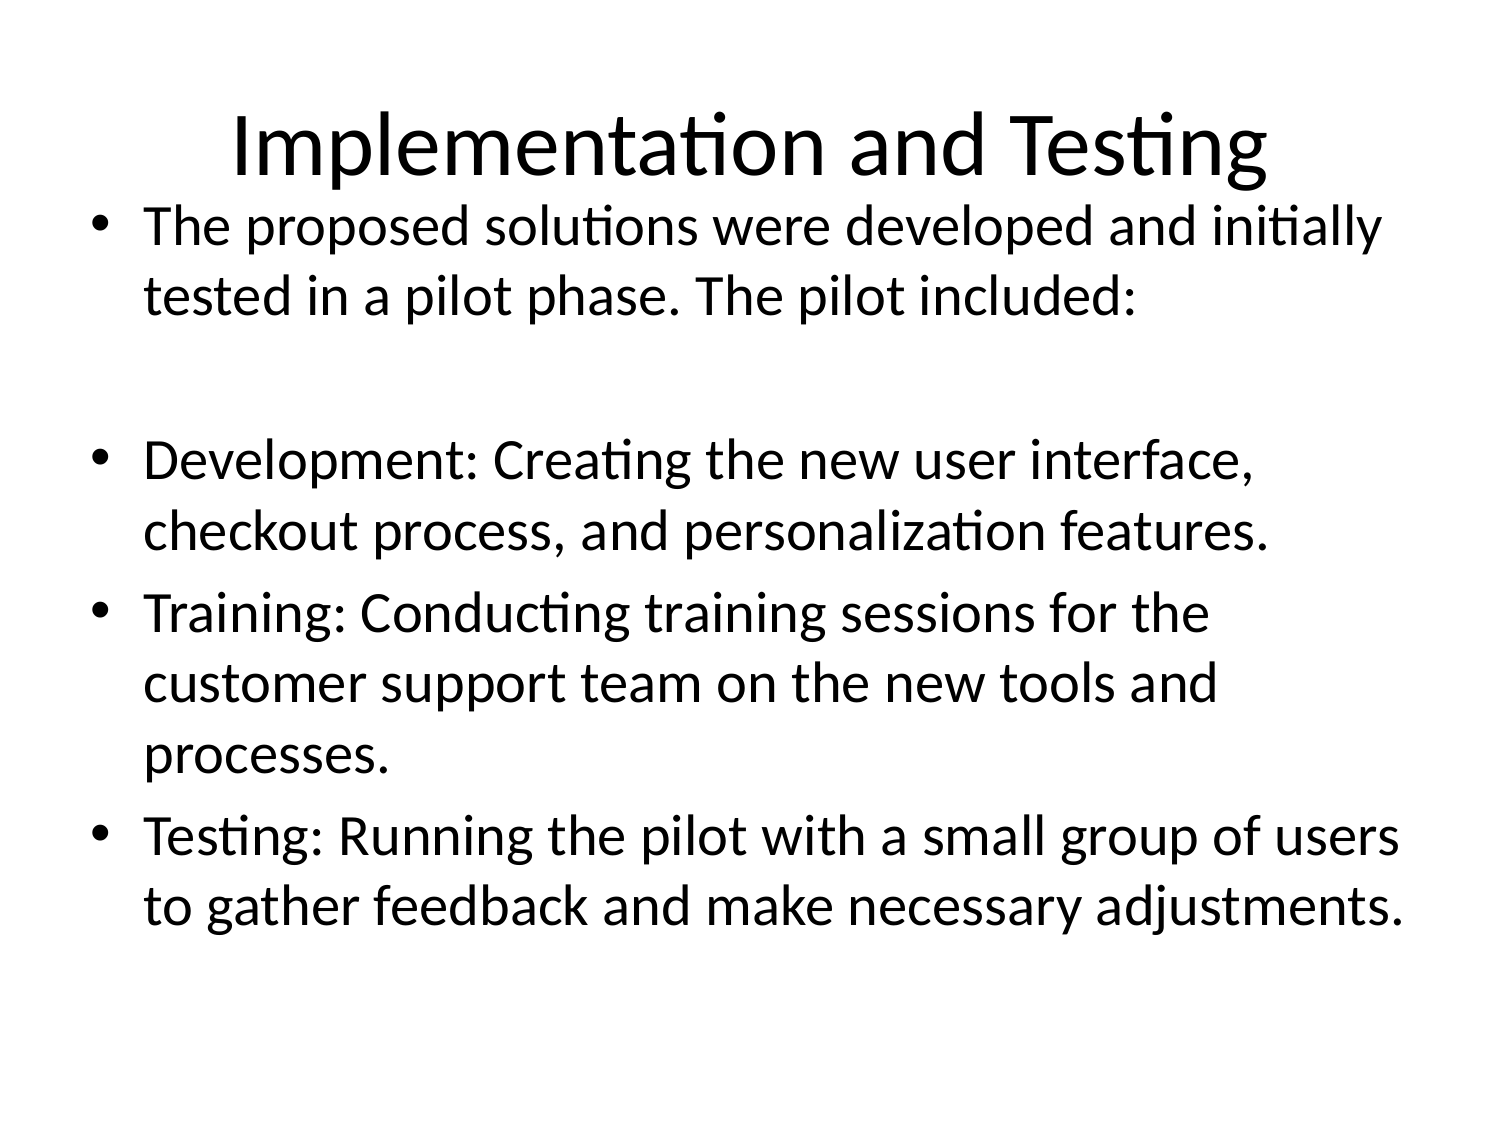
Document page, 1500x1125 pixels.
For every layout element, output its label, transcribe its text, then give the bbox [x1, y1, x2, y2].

title Implementation and Testing [75, 45, 1425, 179]
list The proposed solutions were developed and initially tested in a pilot phase. The pilot included: Development: Creating the new user interface, checkout process, and personalization features. Training: Conducting training sessions for the customer support team on the new tools and processes. Testing: Running the pilot with a small group of users to gather feedback and make necessary adjustments. [75, 179, 1425, 1005]
